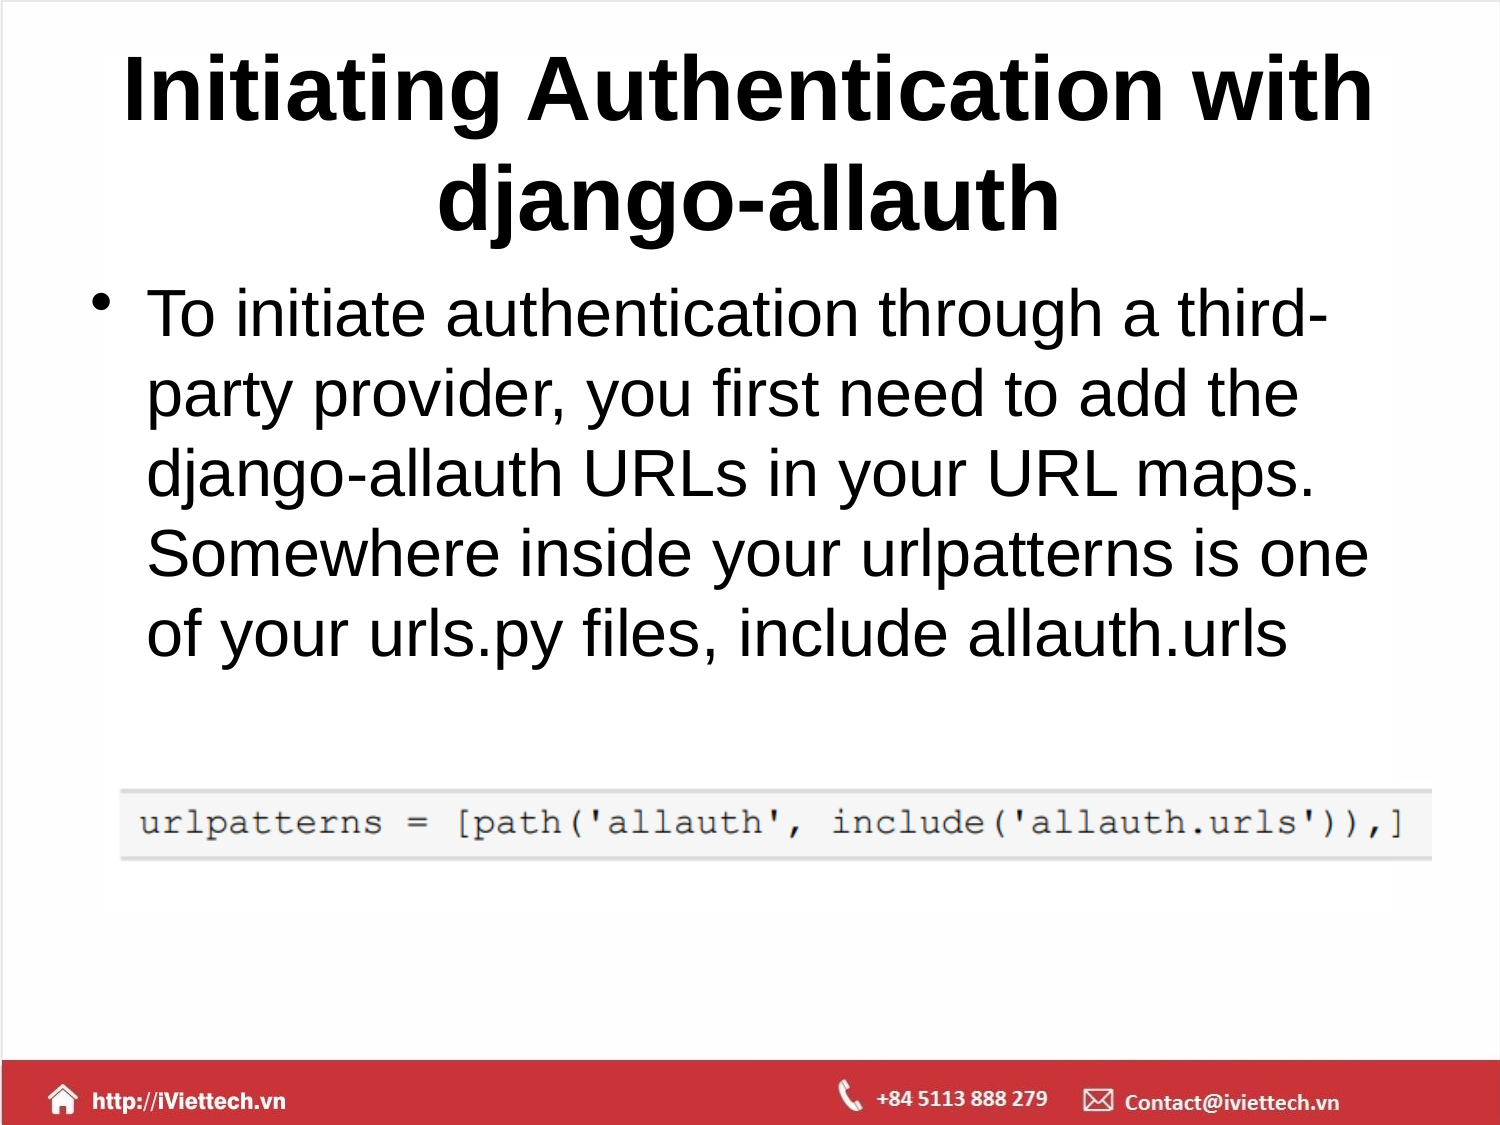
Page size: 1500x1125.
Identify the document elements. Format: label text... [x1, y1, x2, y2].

picture [0, 0, 1500, 1125]
title Initiating Authentication with django-allauth [74, 44, 1426, 233]
list To initiate authentication through a third-party provider, you first need to add the django-allauth URLs in your URL maps. Somewhere inside your urlpatterns is one of your urls.py files, include allauth.urls [74, 262, 1426, 1006]
